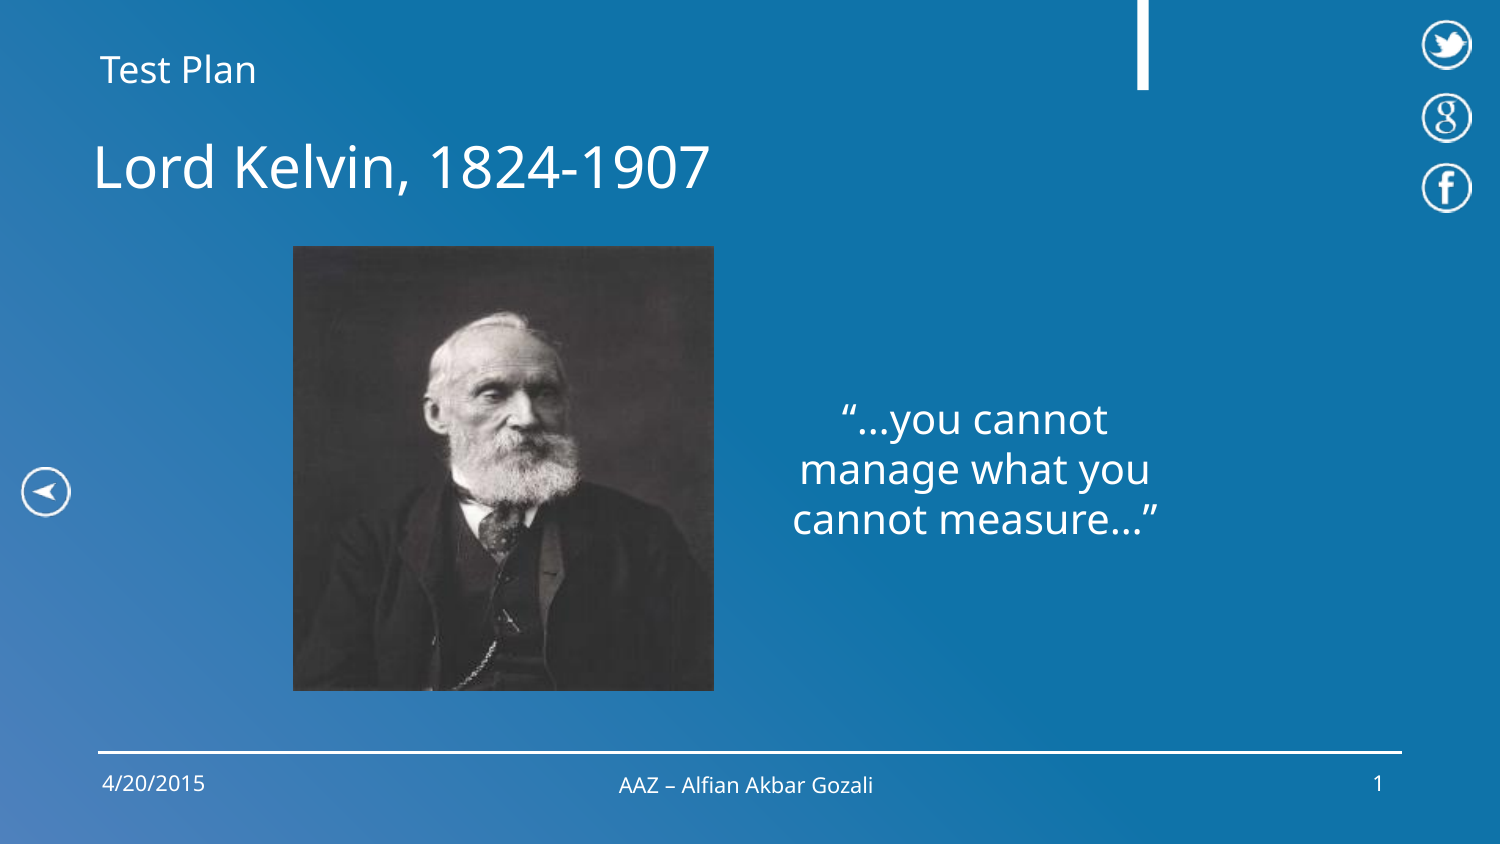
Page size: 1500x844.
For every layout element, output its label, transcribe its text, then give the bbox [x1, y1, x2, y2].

text_box AAZ – Alfian Akbar Gozali [603, 763, 889, 805]
text_box [1135, 0, 1151, 92]
picture [1421, 91, 1472, 143]
text_box Lord Kelvin, 1824-1907 [78, 122, 728, 208]
text_box 4/20/2015 [87, 762, 221, 804]
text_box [293, 246, 1207, 691]
text_box Test Plan [85, 38, 273, 99]
picture [1421, 19, 1472, 71]
picture [1421, 161, 1472, 213]
picture [20, 467, 71, 518]
text_box 1 [1357, 762, 1400, 804]
